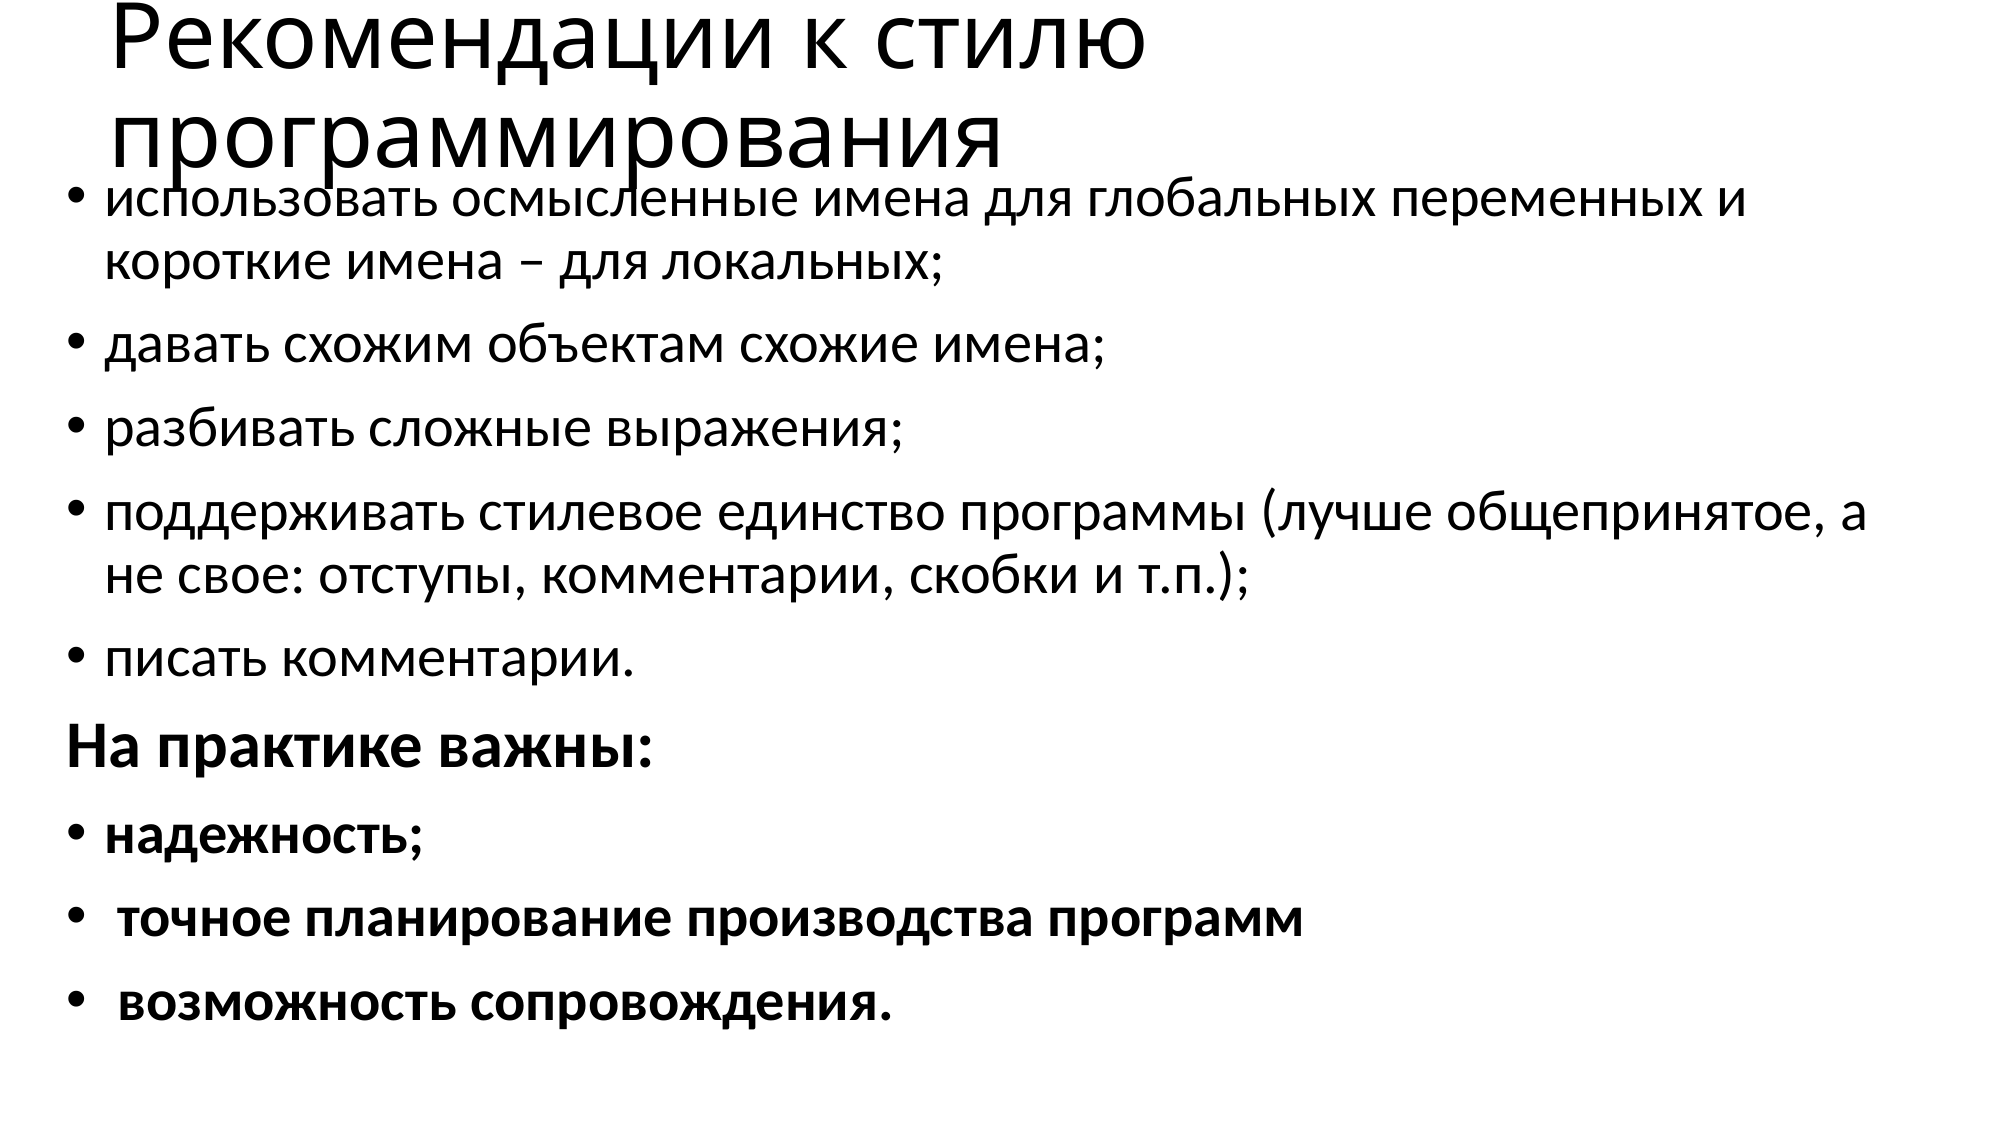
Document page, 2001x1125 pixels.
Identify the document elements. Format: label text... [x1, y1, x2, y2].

text_box использовать осмысленные имена для глобальных переменных и короткие имена – для локальных; давать схожим объектам схожие имена; разбивать сложные выражения; поддерживать стилевое единство программы (лучше общепринятое, а не свое: отступы, комментарии, скобки и т.п.); писать комментарии. На практике важны: надежность; точное планирование производства программ возможность сопровождения. [52, 158, 1924, 1074]
text_box Рекомендации к стилю программирования [94, 18, 1819, 158]
